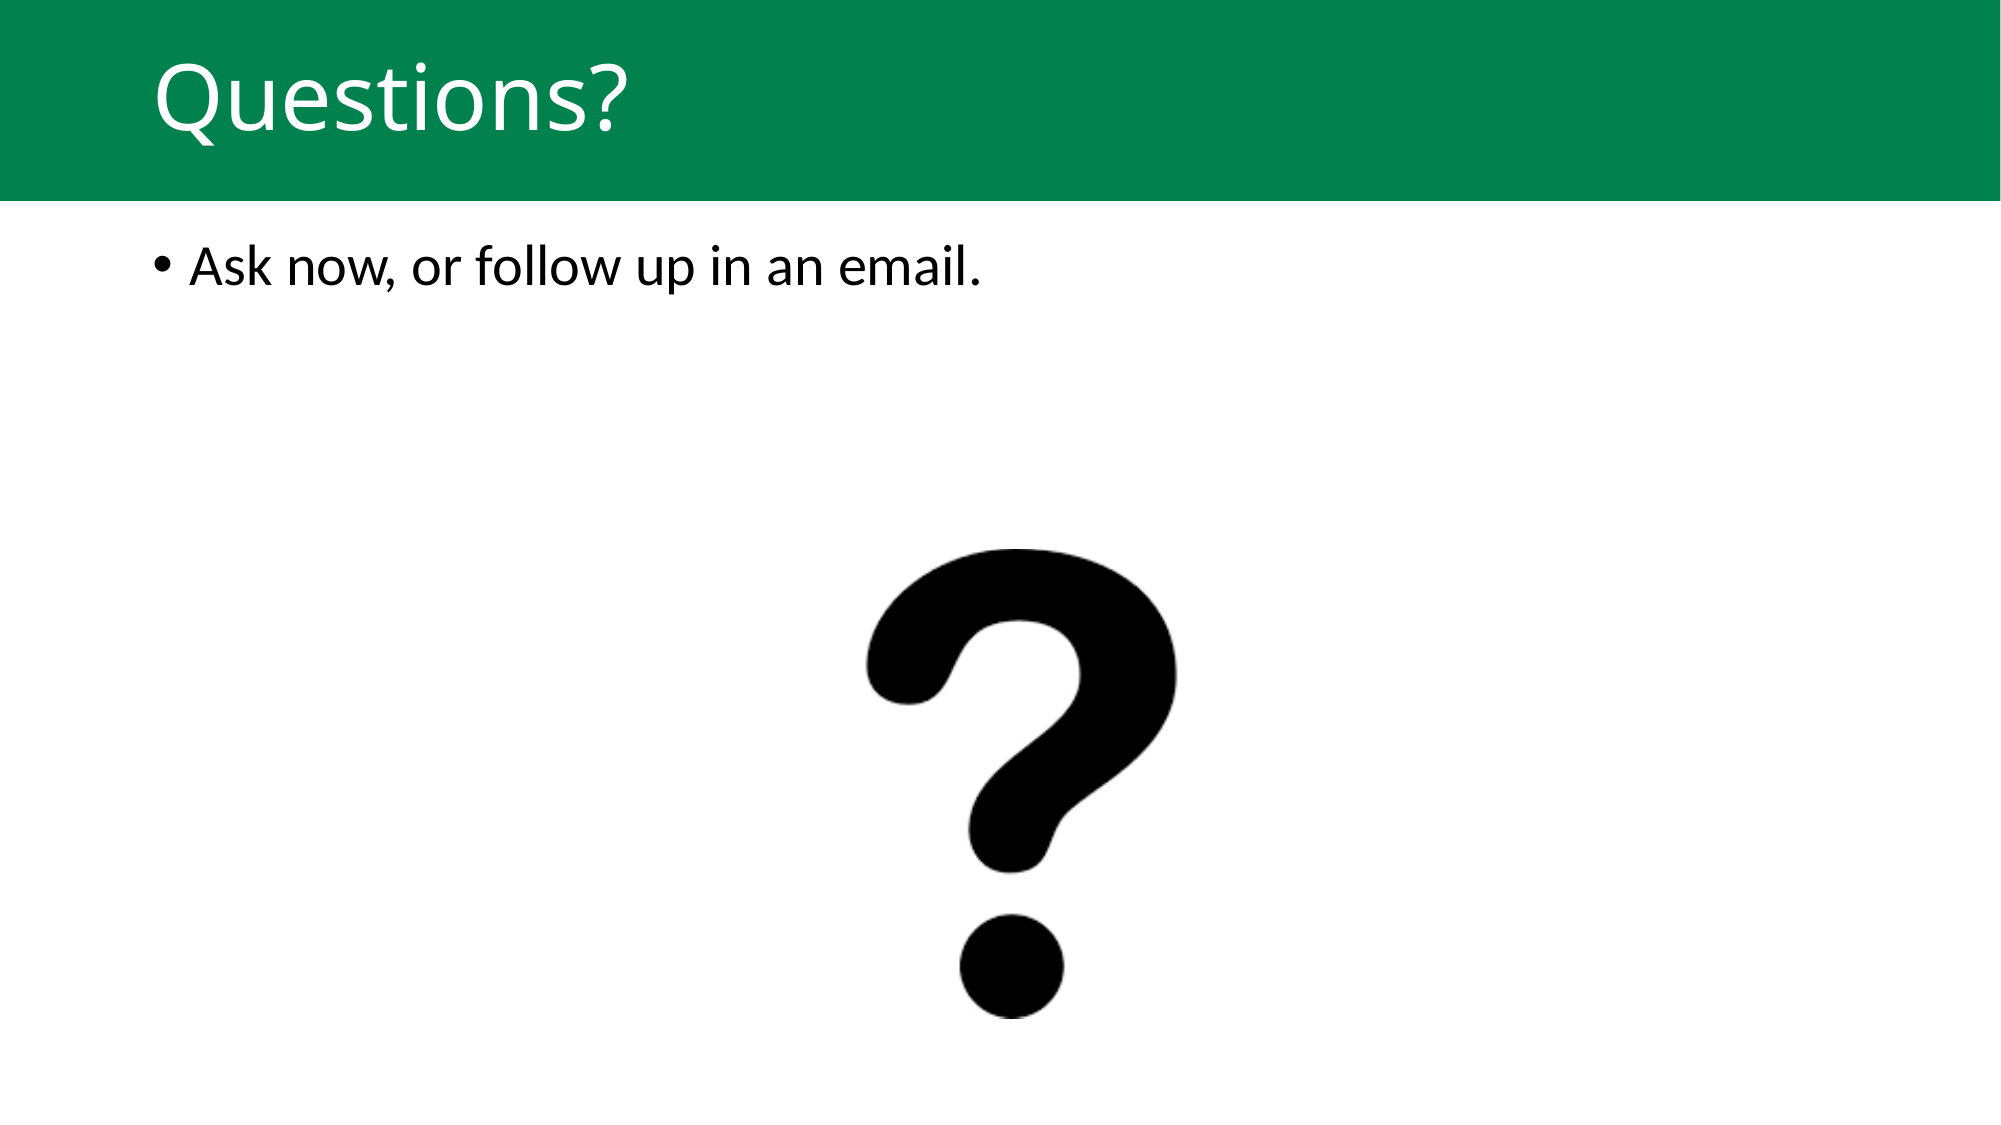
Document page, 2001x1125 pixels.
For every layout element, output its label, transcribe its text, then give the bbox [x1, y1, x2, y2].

picture [787, 549, 1257, 1019]
title Questions? [137, 27, 1863, 174]
list Ask now, or follow up in an email. [137, 228, 1863, 1037]
